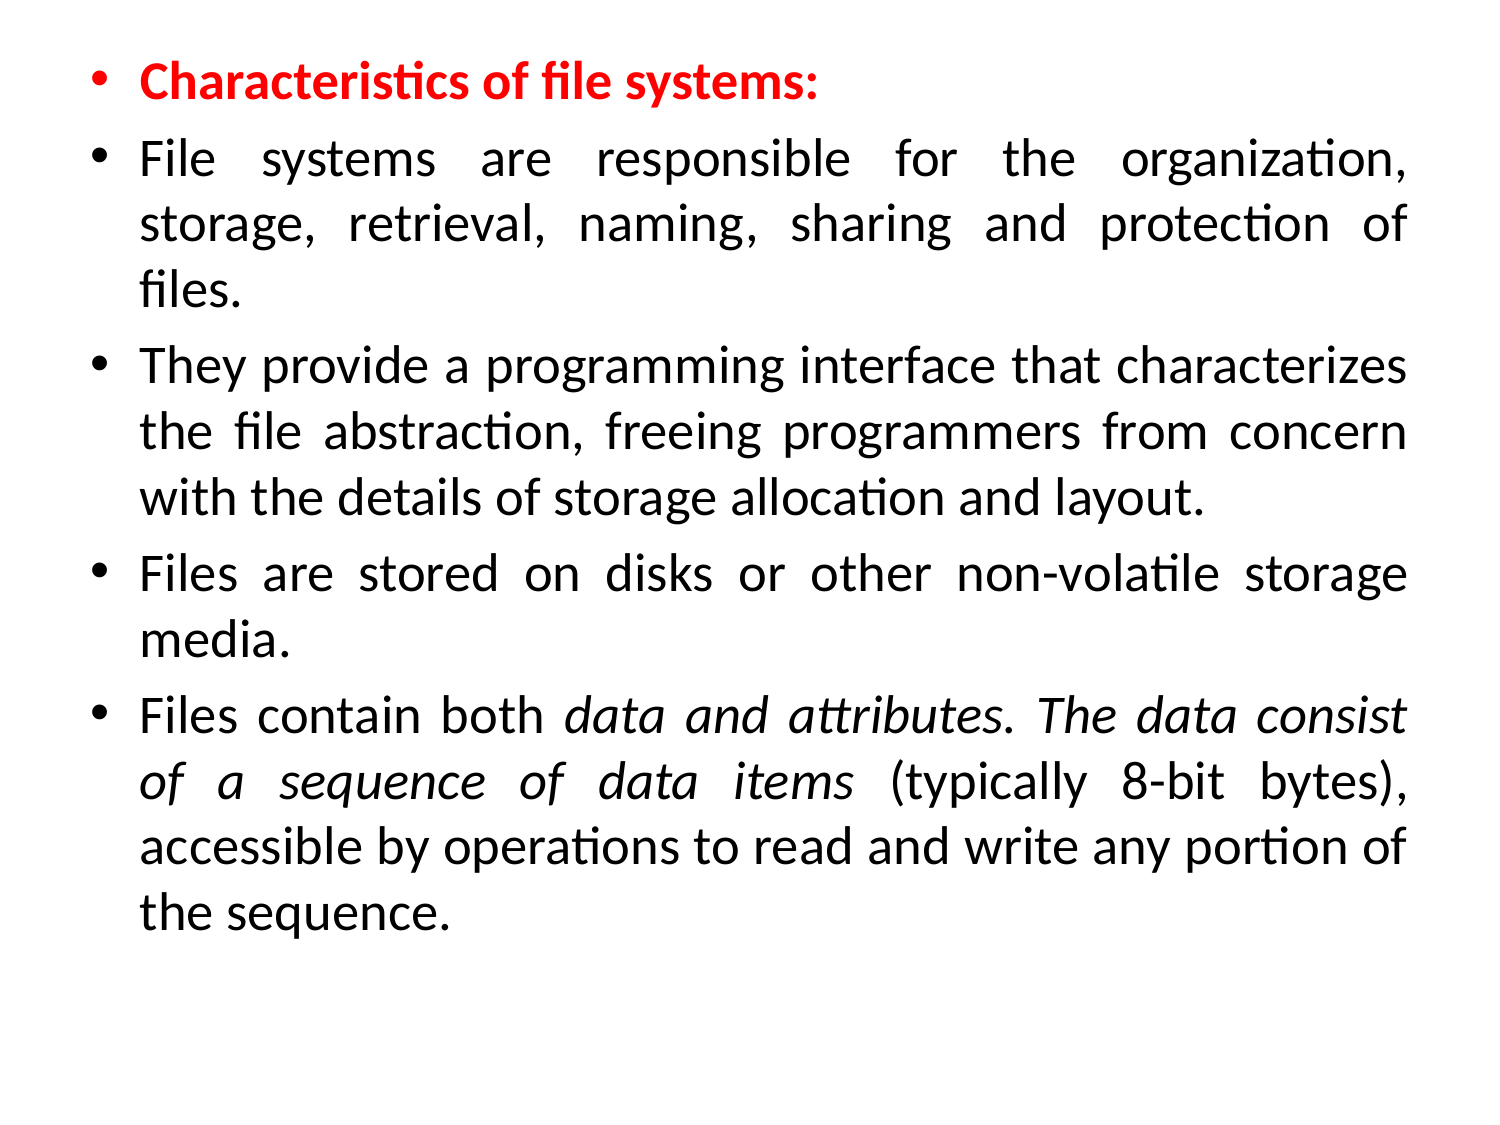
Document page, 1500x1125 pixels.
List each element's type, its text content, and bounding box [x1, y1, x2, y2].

list Characteristics of file systems: File systems are responsible for the organization, storage, retrieval, naming, sharing and protection of files. They provide a programming interface that characterizes the file abstraction, freeing programmers from concern with the details of storage allocation and layout. Files are stored on disks or other non-volatile storage media. Files contain both data and attributes. The data consist of a sequence of data items (typically 8-bit bytes), accessible by operations to read and write any portion of the sequence. [75, 37, 1425, 1005]
